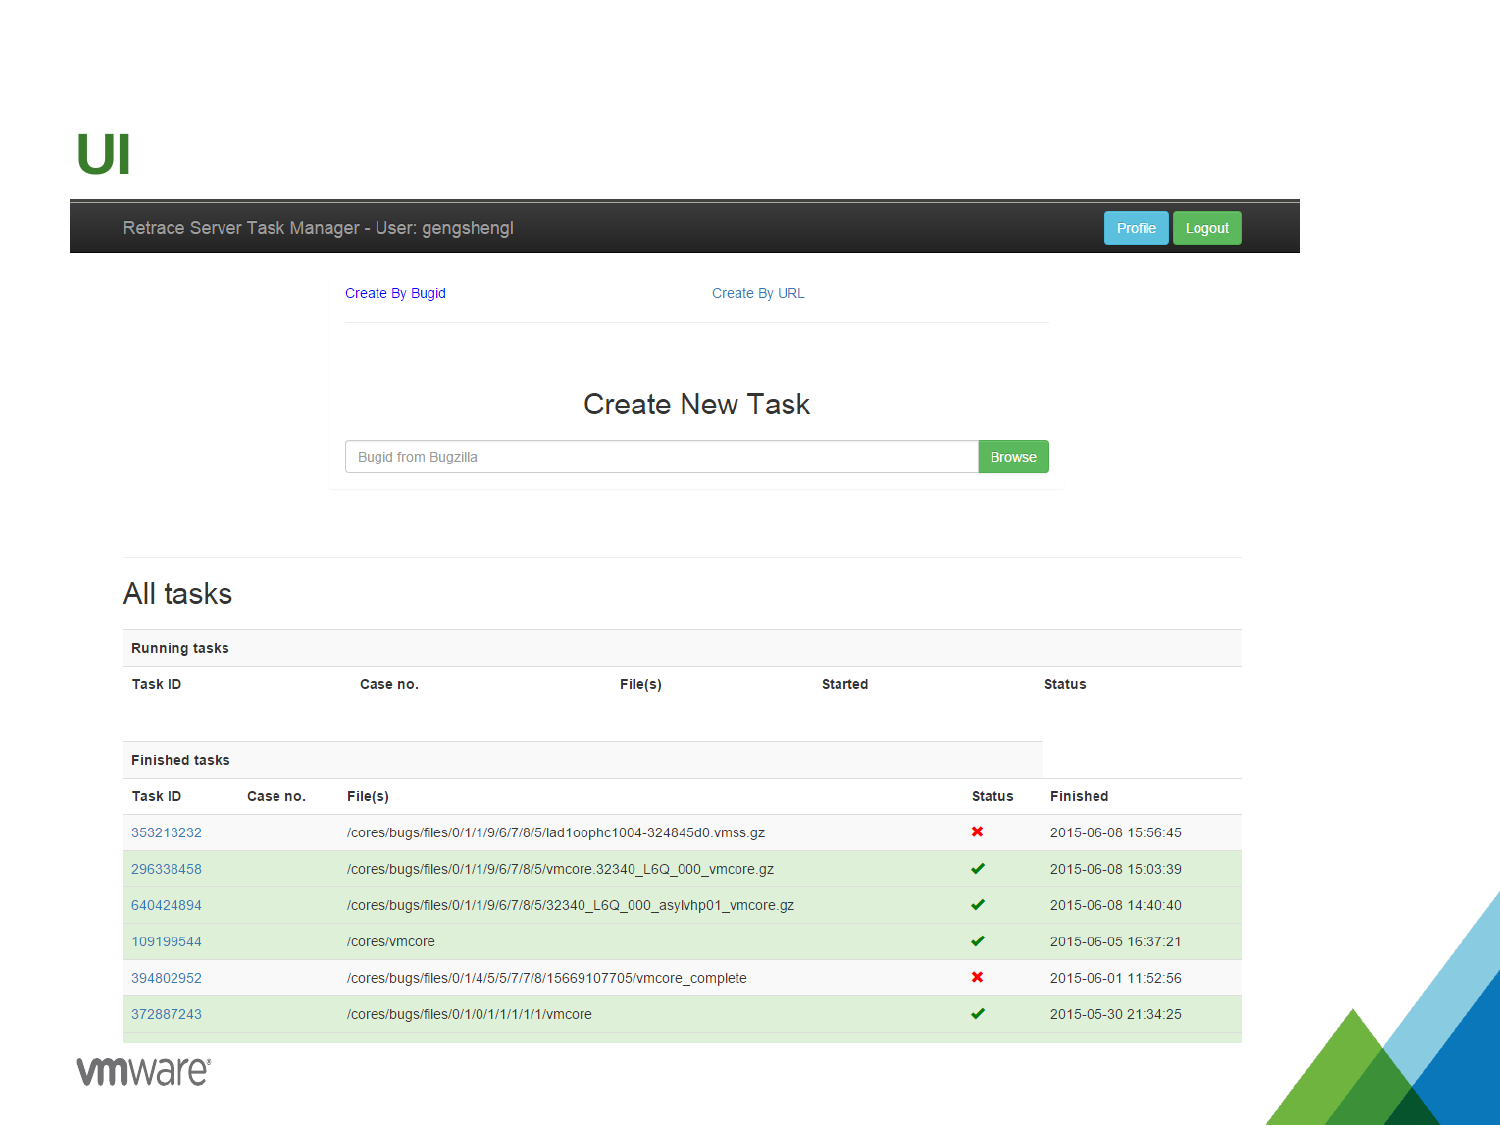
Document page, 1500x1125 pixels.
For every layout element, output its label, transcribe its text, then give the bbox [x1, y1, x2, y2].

title UI [75, 54, 1425, 188]
picture [1256, 887, 1500, 1125]
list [70, 199, 1301, 1044]
